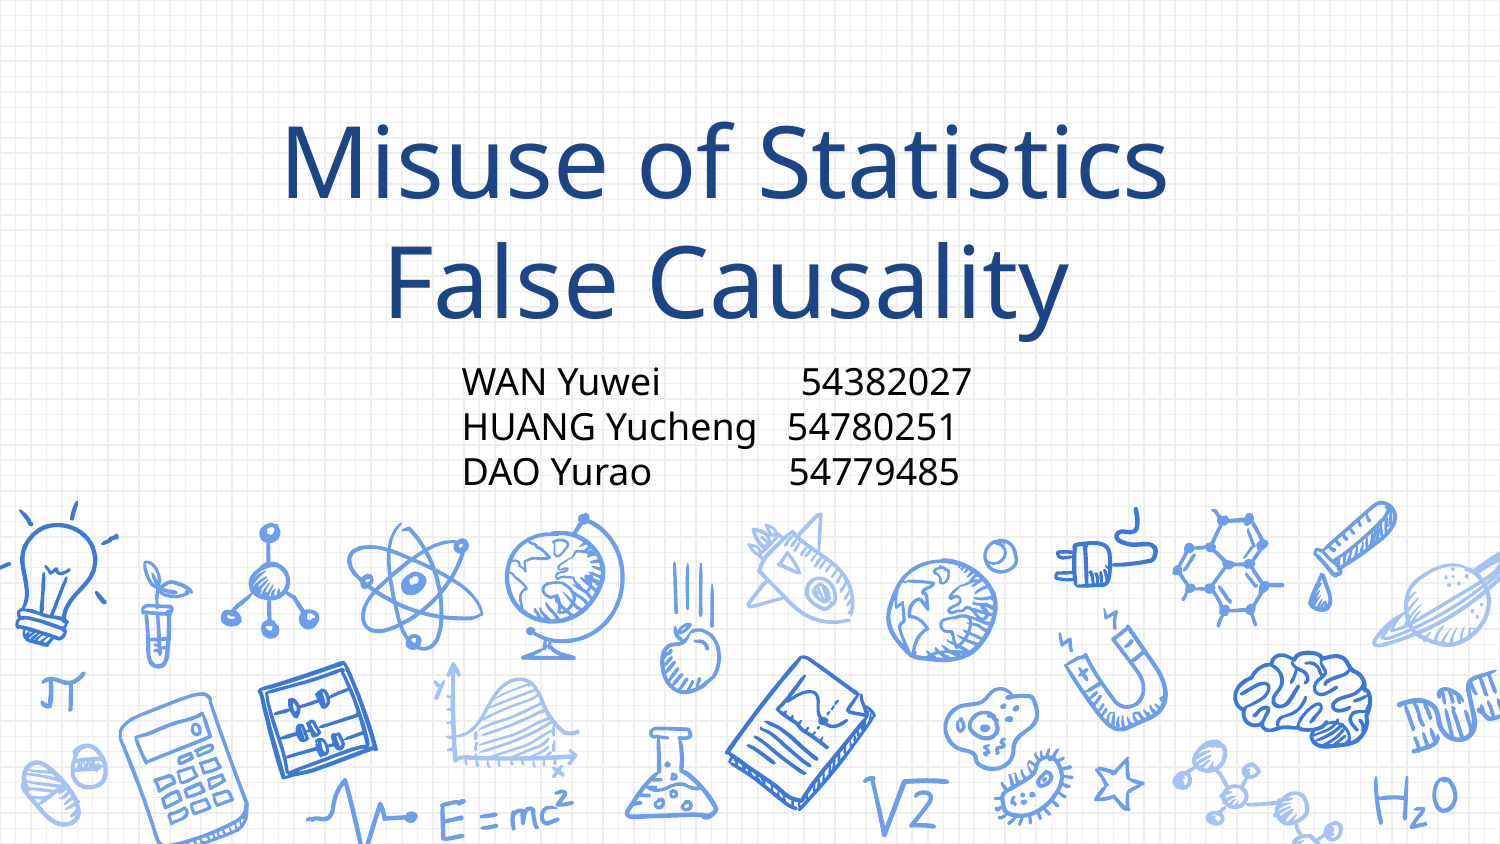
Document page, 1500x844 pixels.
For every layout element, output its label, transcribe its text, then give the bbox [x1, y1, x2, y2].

title WAN Yuwei 54382027 HUANG Yucheng 54780251 DAO Yurao 54779485 [446, 338, 1175, 553]
title Misuse of Statistics False Causality [81, 63, 1371, 374]
